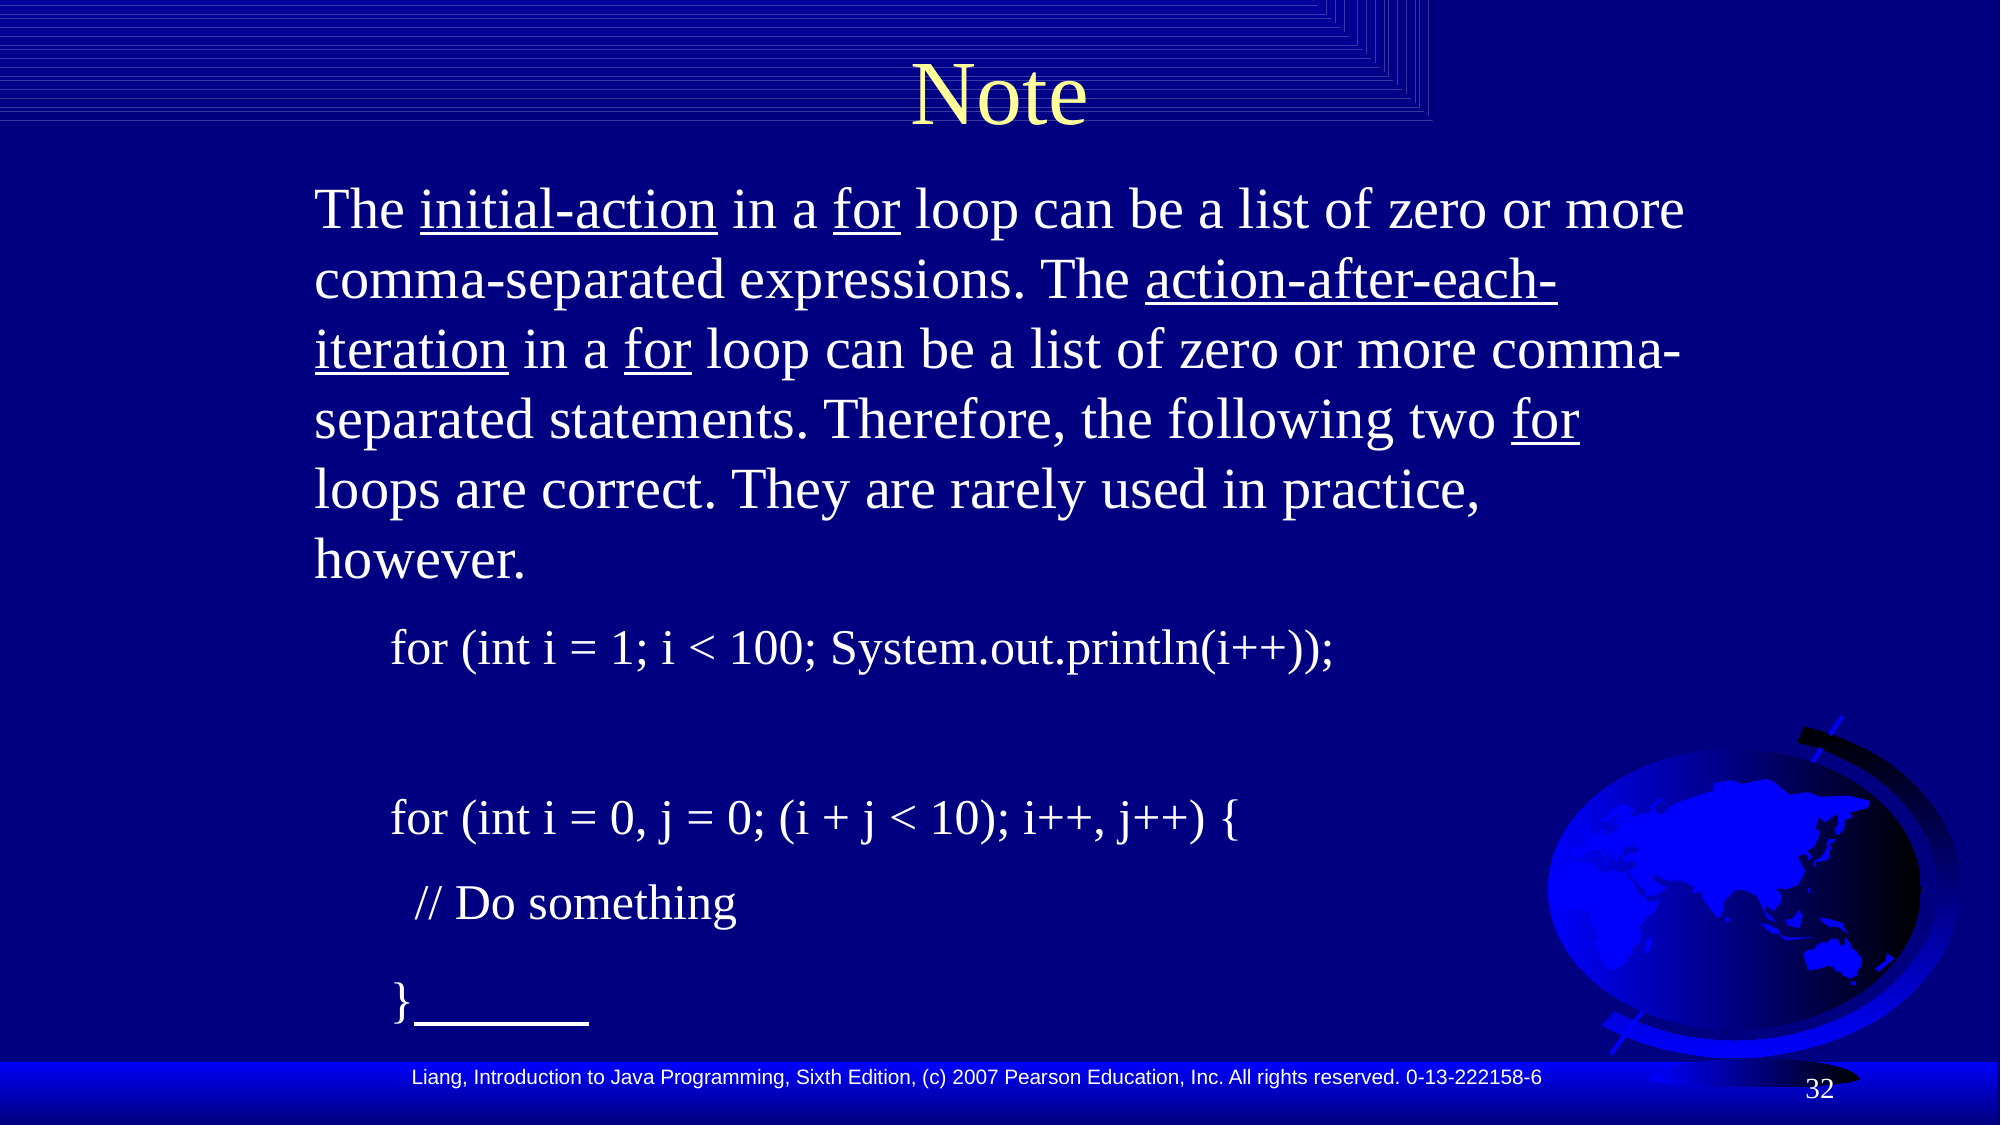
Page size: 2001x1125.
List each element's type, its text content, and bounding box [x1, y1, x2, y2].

title Note [362, 37, 1638, 138]
text_box The initial-action in a for loop can be a list of zero or more comma-separated expressions. The action-after-each-iteration in a for loop can be a list of zero or more comma-separated statements. Therefore, the following two for loops are correct. They are rarely used in practice, however. for (int i = 1; i < 100; System.out.println(i++)); for (int i = 0, j = 0; (i + j < 10); i++, j++) { // Do something } [299, 162, 1713, 1037]
slide_number 32 [1433, 1049, 1850, 1125]
